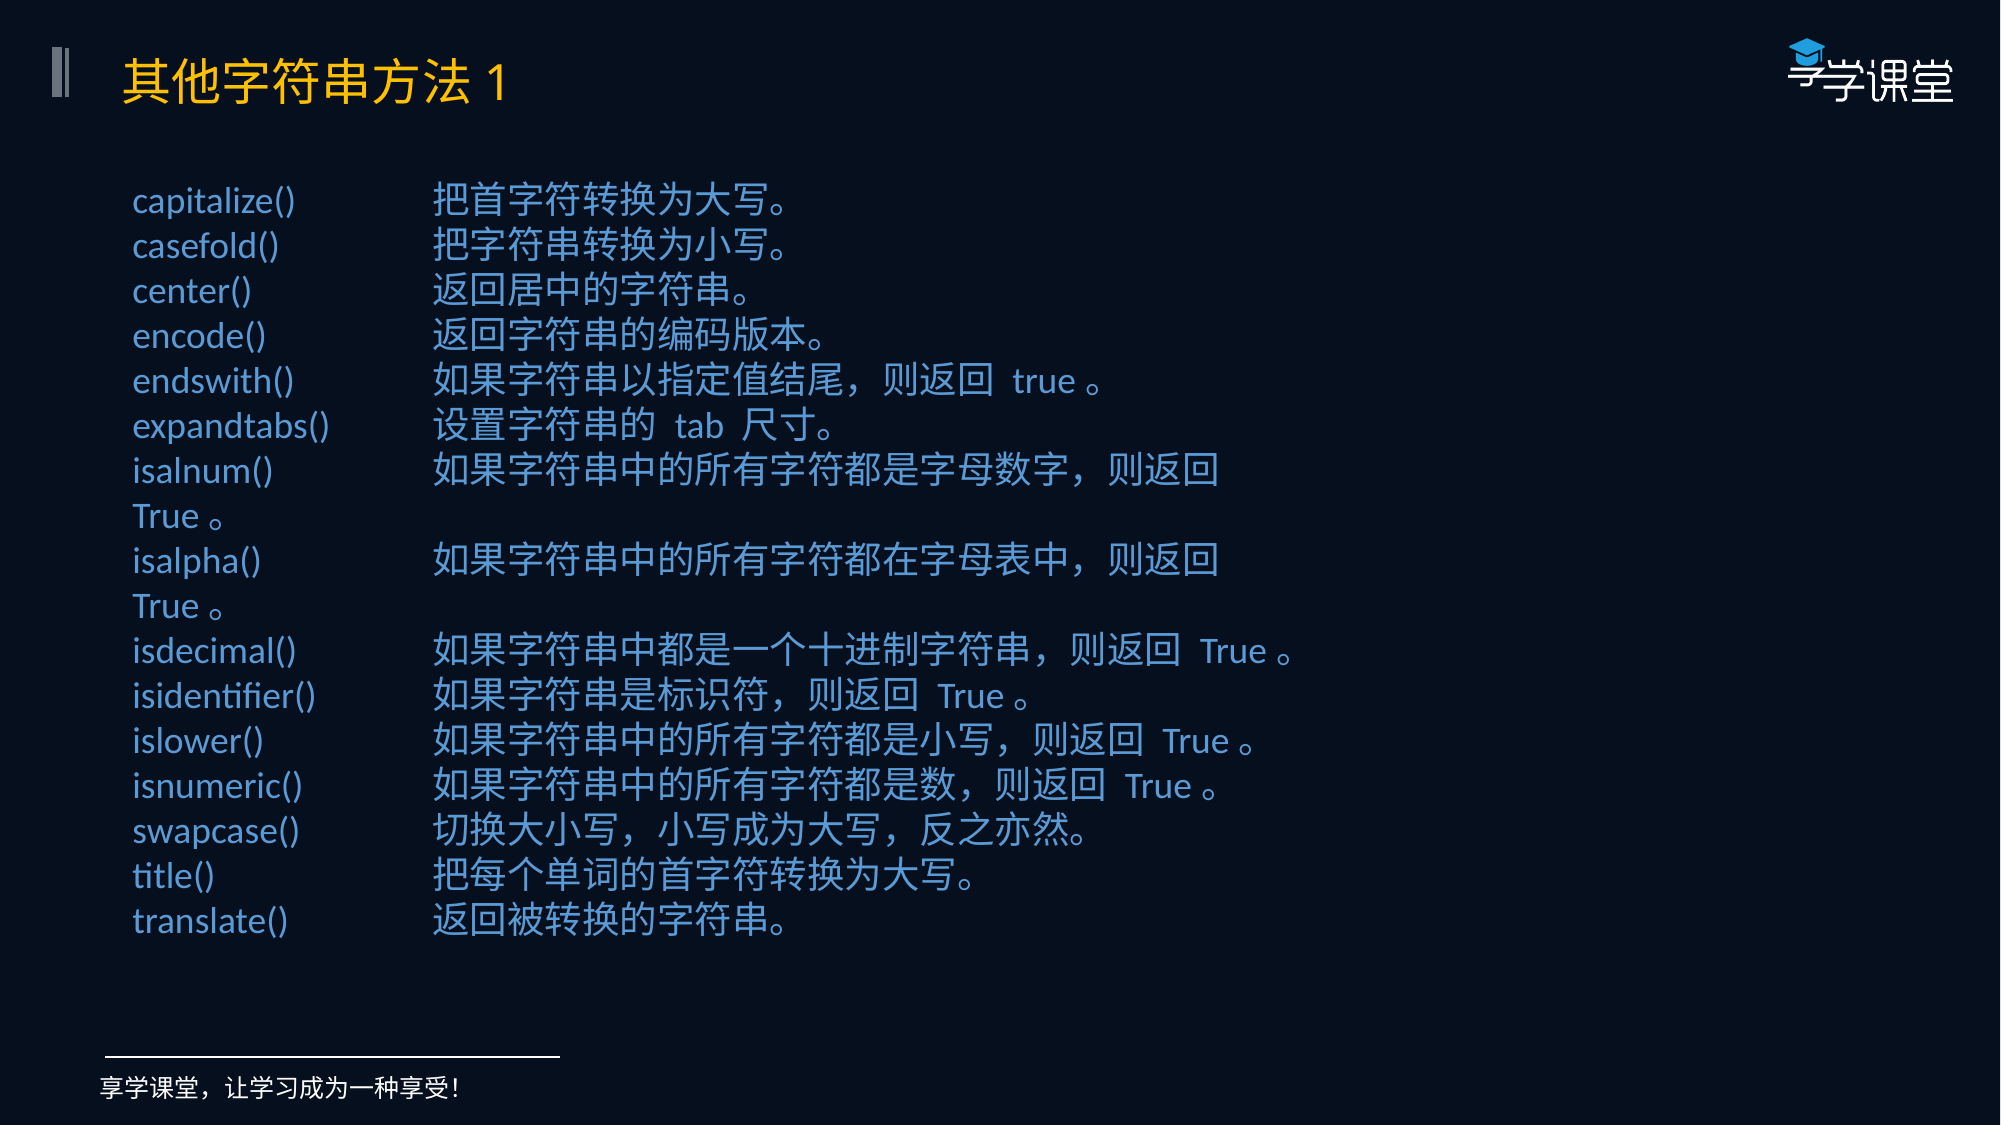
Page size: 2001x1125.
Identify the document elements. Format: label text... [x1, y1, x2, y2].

picture [1788, 38, 1953, 102]
text_box capitalize() 把首字符转换为大写。 casefold() 把字符串转换为小写。 center() 返回居中的字符串。 encode() 返回字符串的编码版本。 endswith() 如果字符串以指定值结尾，则返回 true。 expandtabs() 设置字符串的 tab 尺寸。 isalnum() 如果字符串中的所有字符都是字母数字，则返回 True。 isalpha() 如果字符串中的所有字符都在字母表中，则返回 True。 isdecimal() 如果字符串中都是一个十进制字符串，则返回 True。 isidentifier() 如果字符串是标识符，则返回 True。 islower() 如果字符串中的所有字符都是小写，则返回 True。 isnumeric() 如果字符串中的所有字符都是数，则返回 True。 swapcase() 切换大小写，小写成为大写，反之亦然。 title() 把每个单词的首字符转换为大写。 translate() 返回被转换的字符串。 [117, 168, 1333, 1039]
text_box 其他字符串方法1 [101, 37, 1219, 125]
